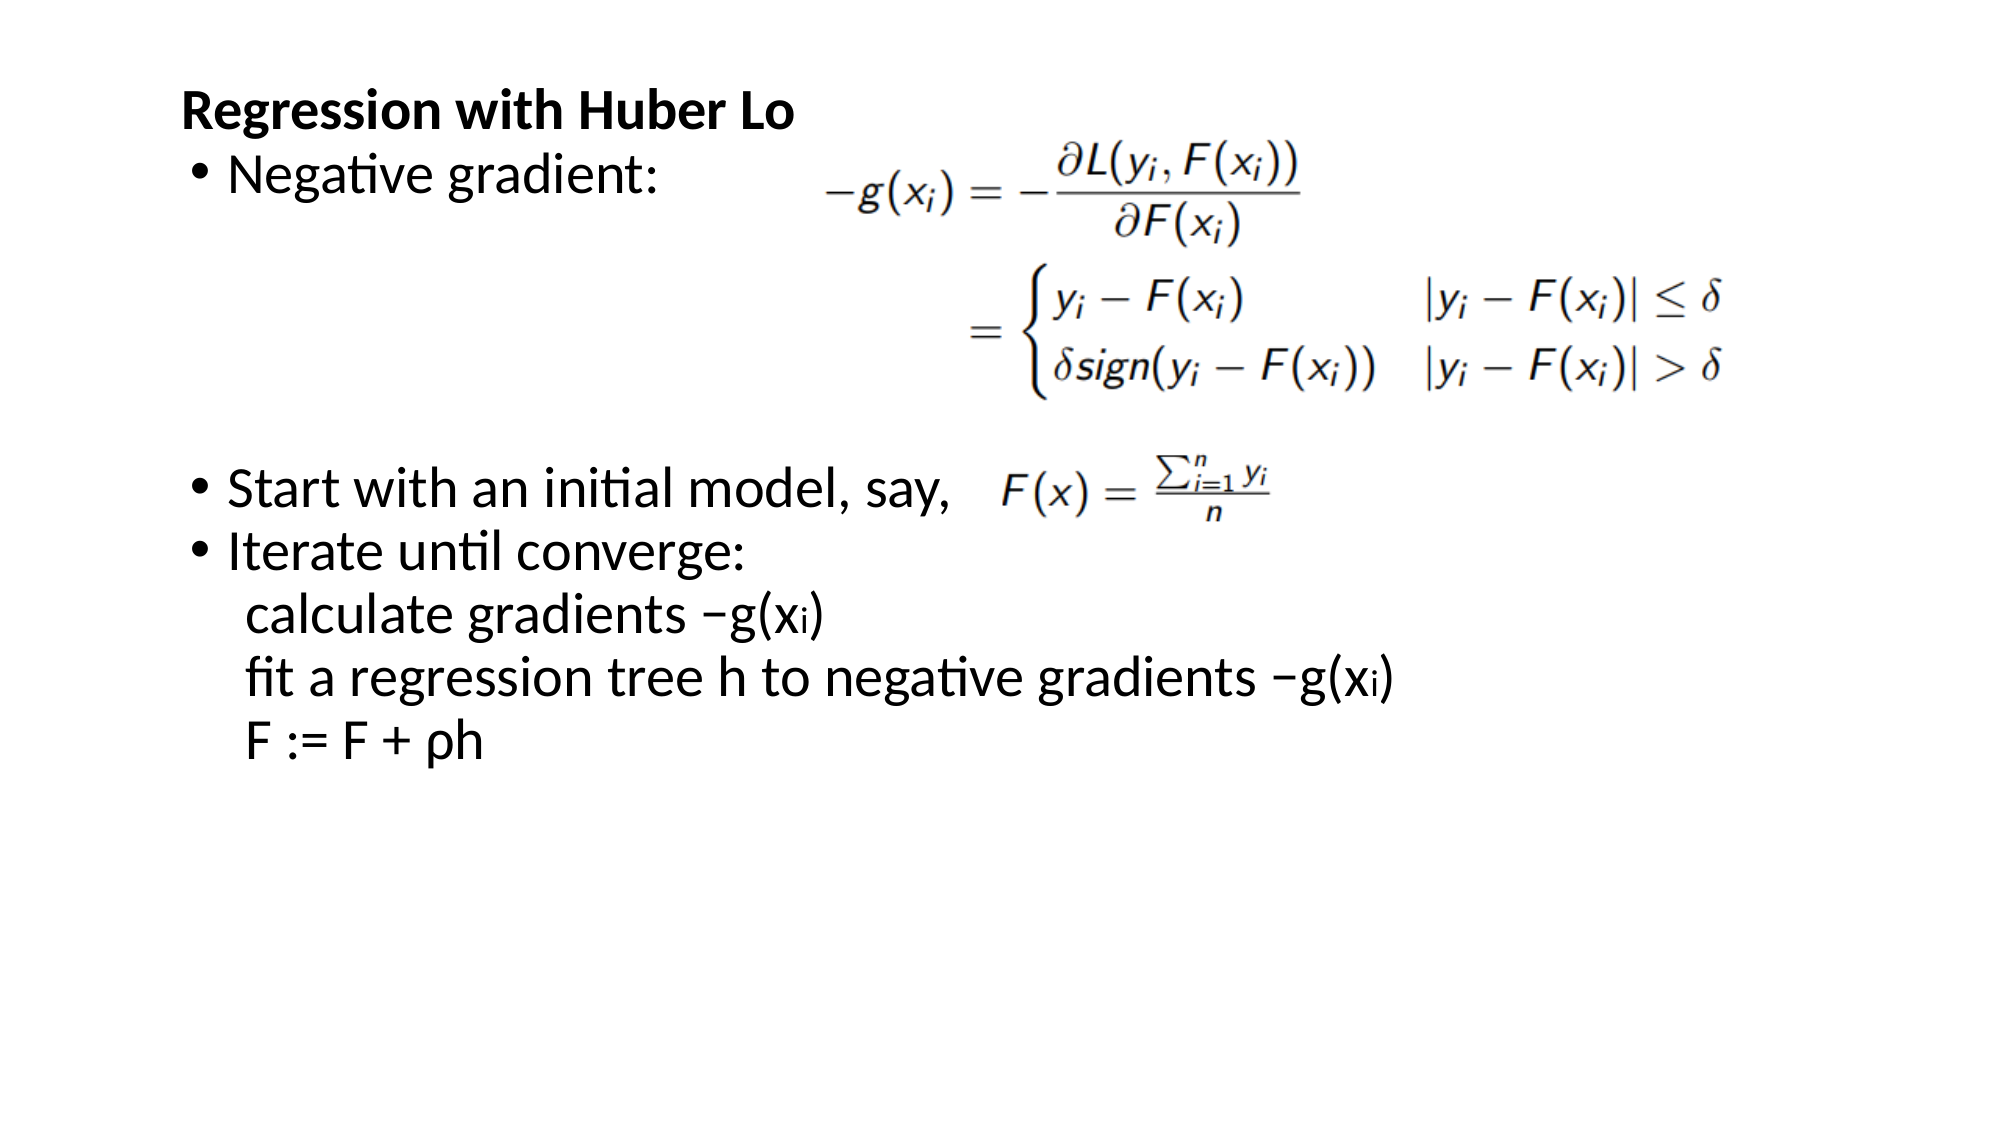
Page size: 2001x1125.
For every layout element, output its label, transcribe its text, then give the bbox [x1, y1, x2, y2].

picture [793, 98, 1823, 416]
list Regression with Huber Loss Negative gradient: Start with an initial model, say, Iterate until converge: calculate gradients −g(xi) fit a regression tree h to negative gradients −g(xi) F := F + ρh [137, 64, 1863, 976]
picture [992, 443, 1294, 542]
